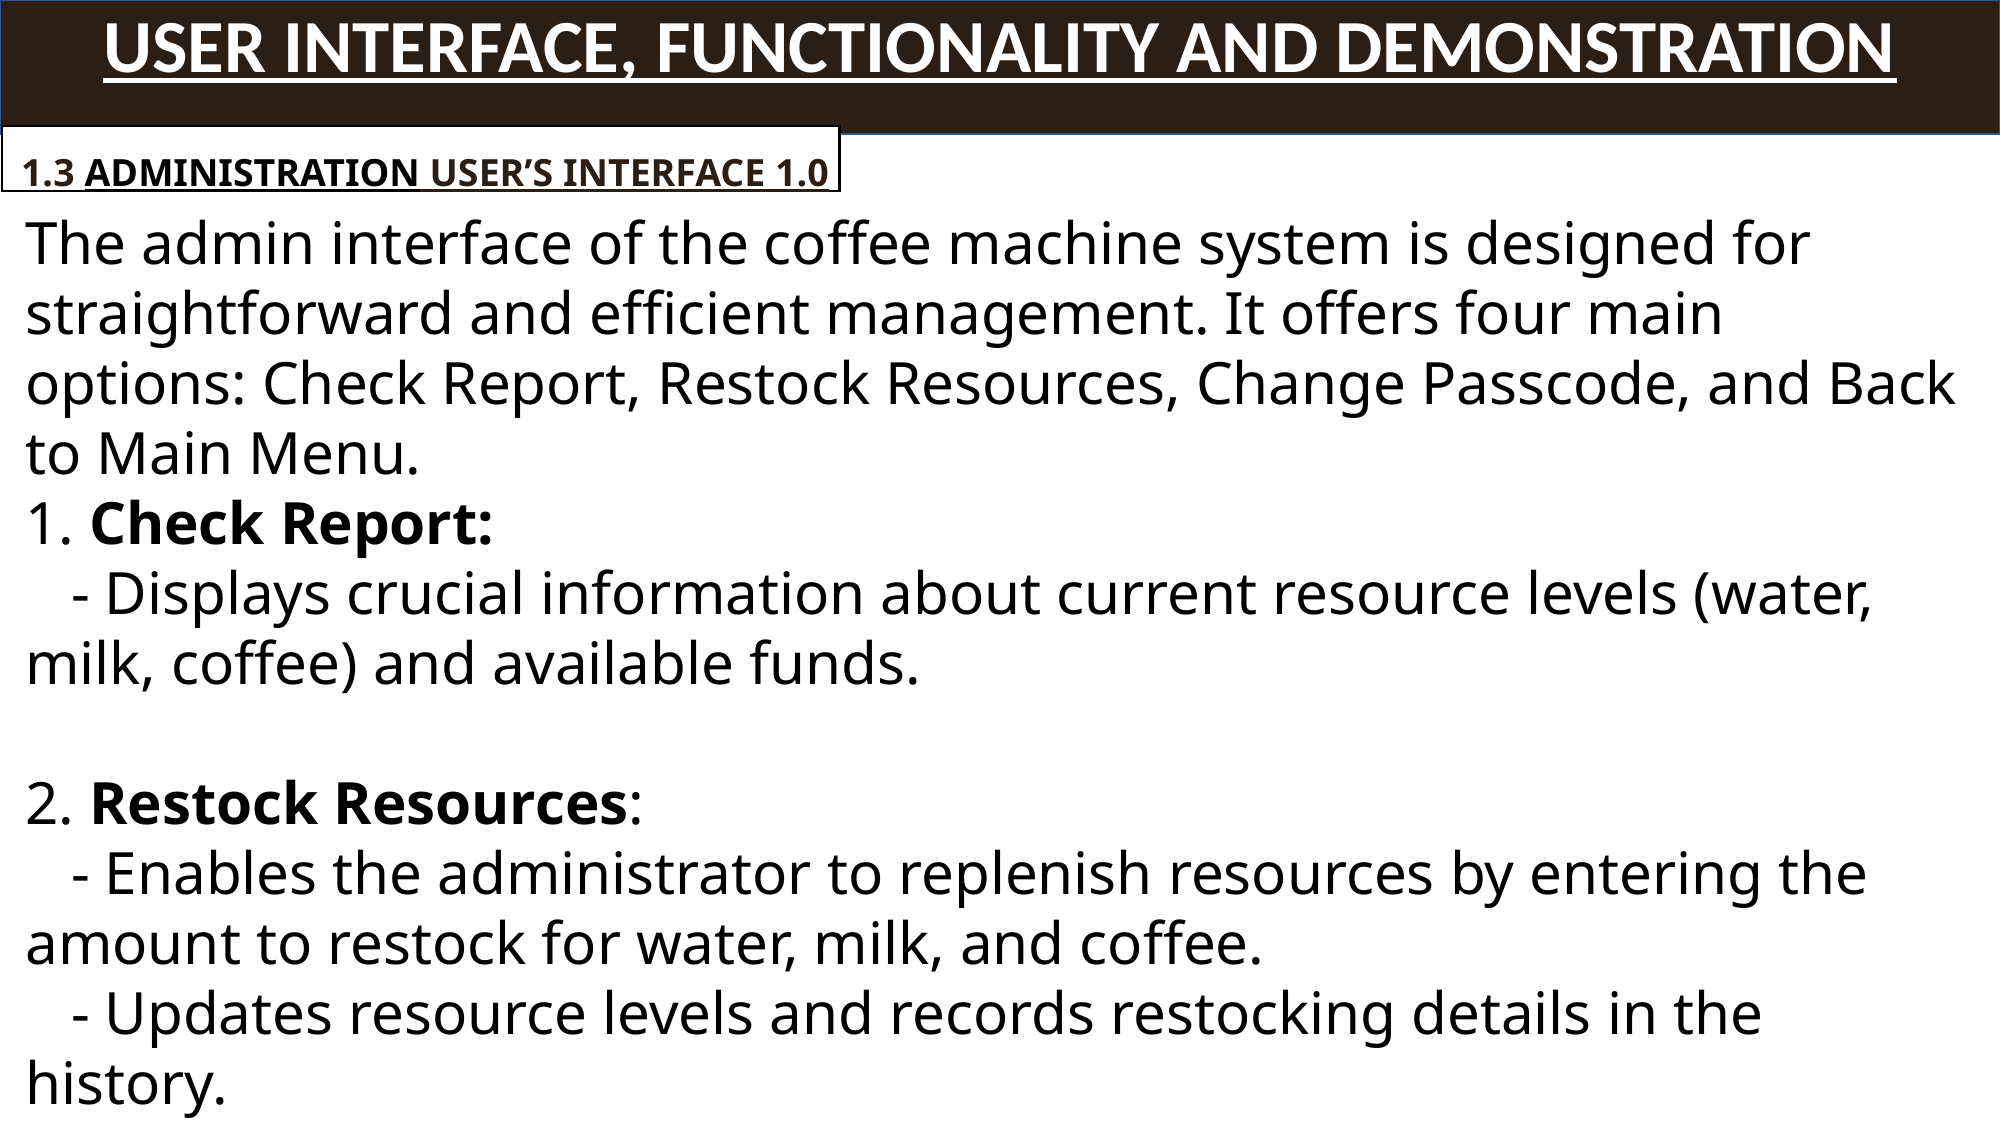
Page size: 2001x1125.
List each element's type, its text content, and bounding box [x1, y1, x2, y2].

text_box The admin interface of the coffee machine system is designed for straightforward and efficient management. It offers four main options: Check Report, Restock Resources, Change Passcode, and Back to Main Menu. 1. Check Report: - Displays crucial information about current resource levels (water, milk, coffee) and available funds. 2. Restock Resources: - Enables the administrator to replenish resources by entering the amount to restock for water, milk, and coffee. - Updates resource levels and records restocking details in the history. [10, 198, 1974, 1125]
text_box 1.3 ADMINISTRATION USER’S INTERFACE 1.0 [6, 141, 860, 202]
text_box USER INTERFACE, FUNCTIONALITY AND DEMONSTRATION [0, 0, 2000, 186]
text_box [1, 125, 841, 192]
